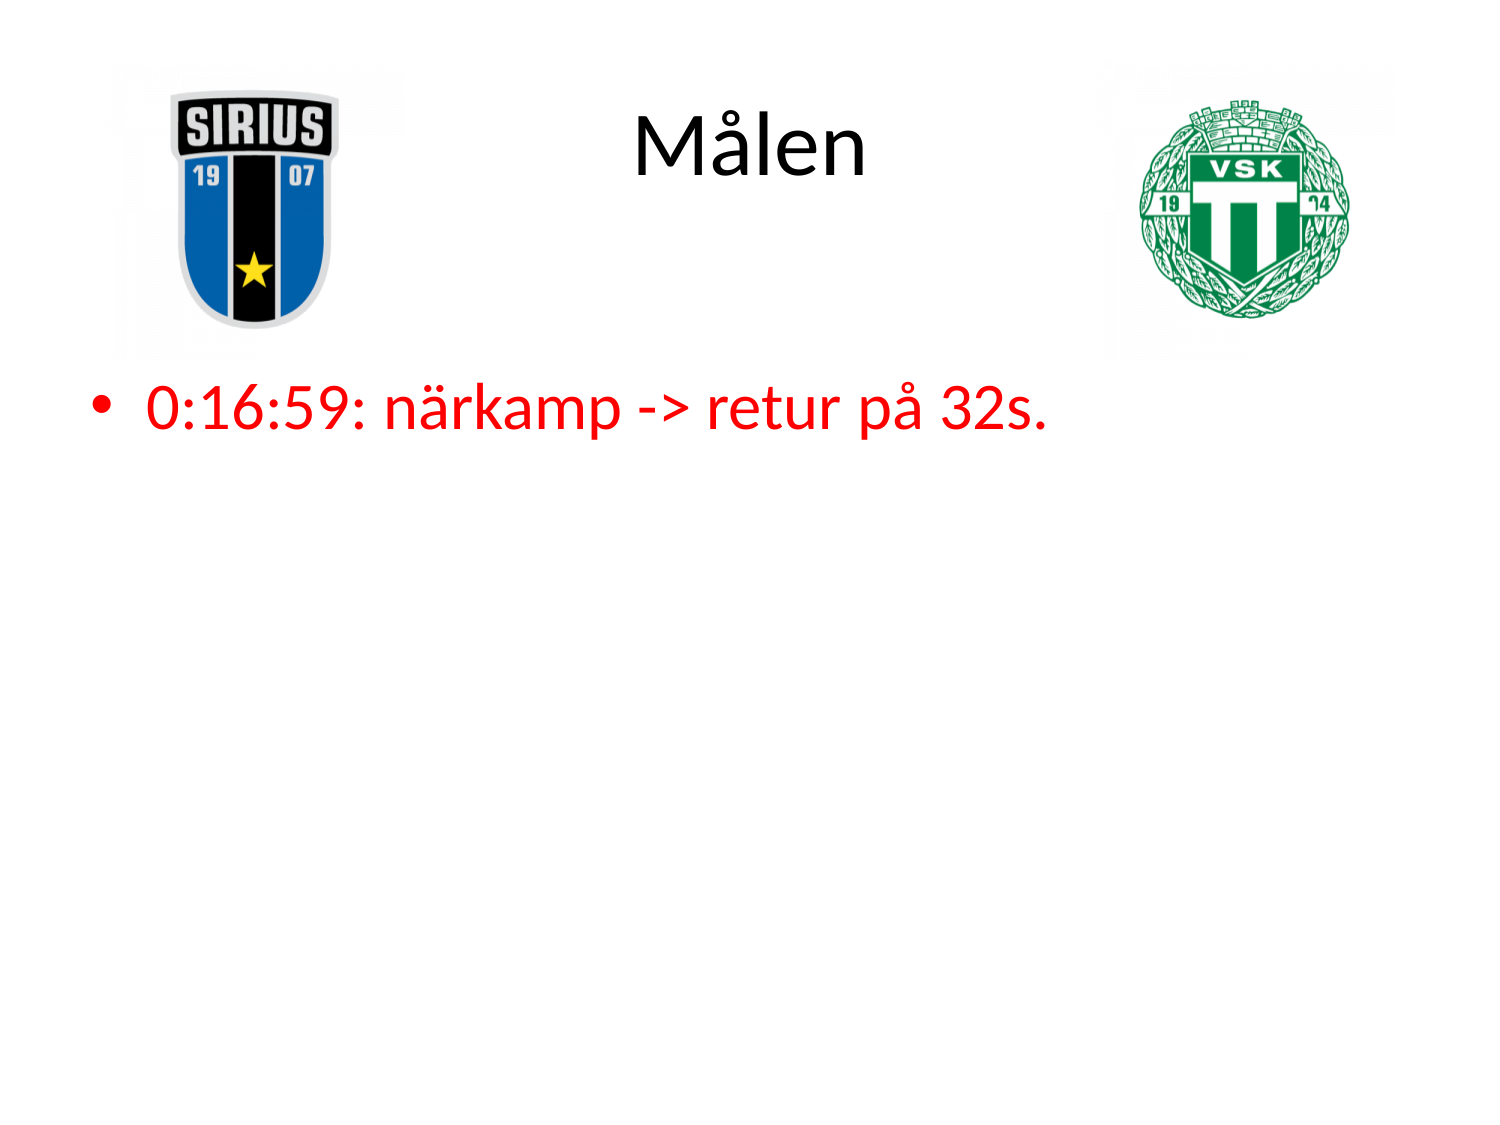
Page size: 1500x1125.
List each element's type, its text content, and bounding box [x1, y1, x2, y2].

title Målen [75, 45, 1425, 233]
picture [104, 59, 406, 361]
list 0:16:59: närkamp -> retur på 32s. [75, 262, 1425, 1005]
picture [1094, 59, 1396, 361]
